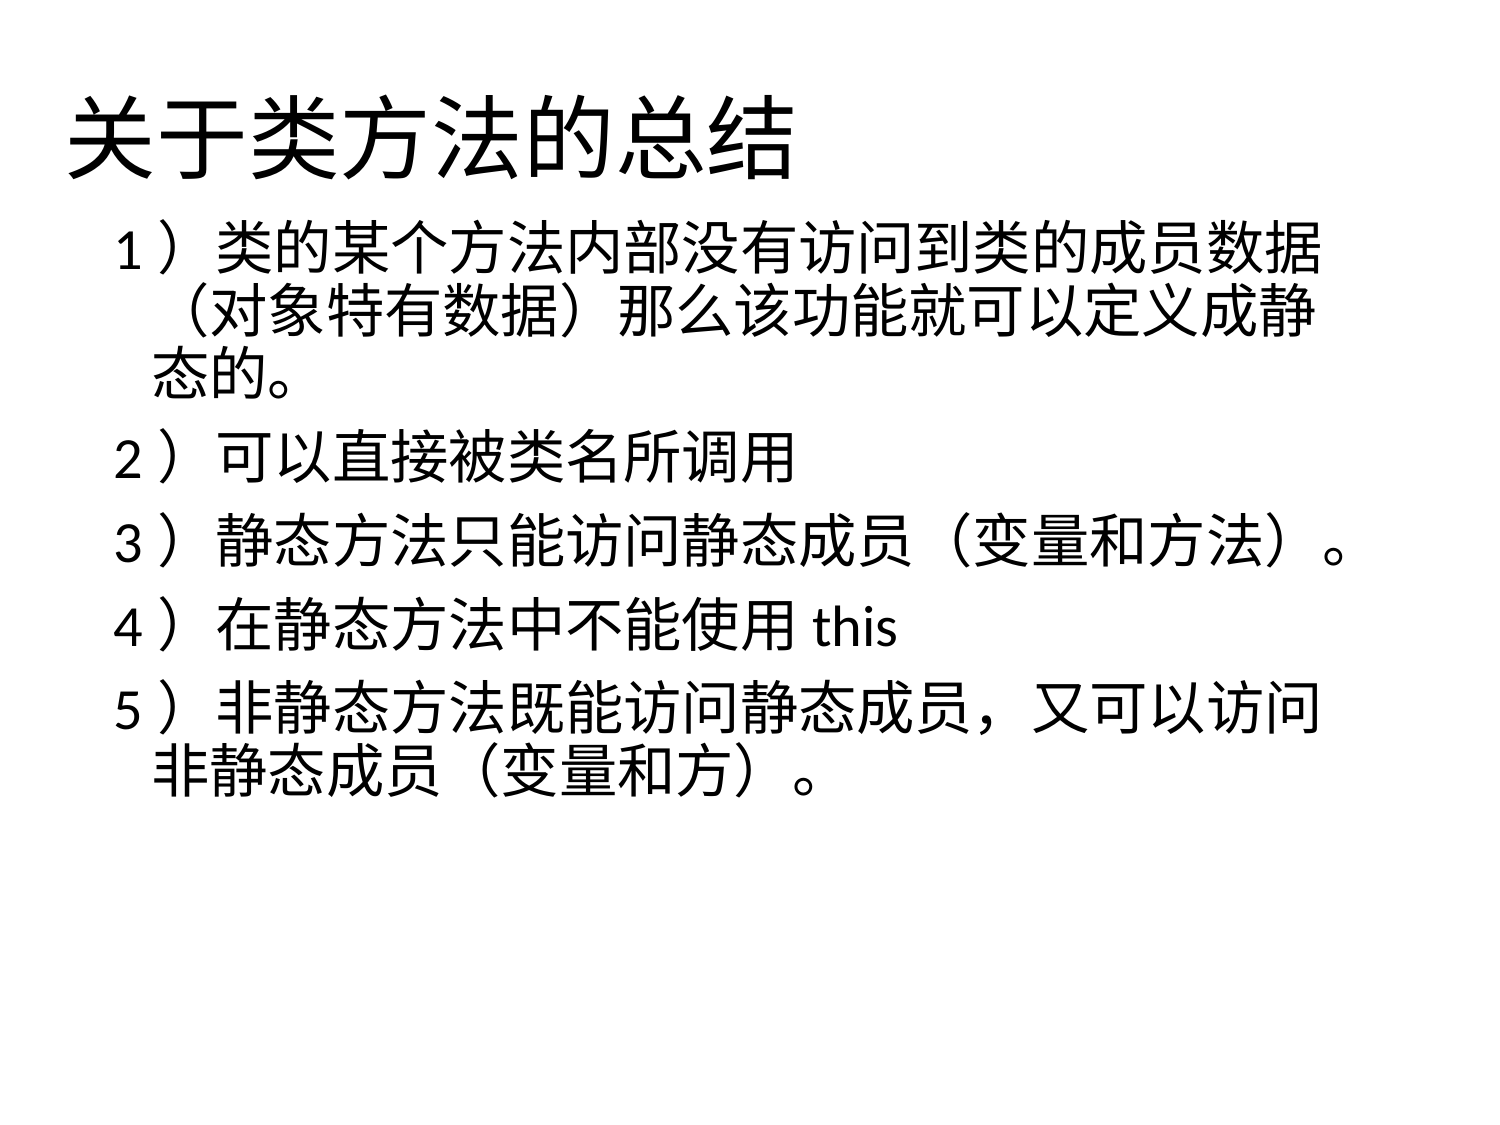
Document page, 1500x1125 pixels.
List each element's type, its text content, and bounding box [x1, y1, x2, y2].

list 1）类的某个方法内部没有访问到类的成员数据（对象特有数据）那么该功能就可以定义成静态的。 2）可以直接被类名所调用 3）静态方法只能访问静态成员（变量和方法）。 4）在静态方法中不能使用this 5）非静态方法既能访问静态成员，又可以访问非静态成员（变量和方）。 [98, 212, 1352, 923]
title 关于类方法的总结 [49, 74, 1451, 212]
